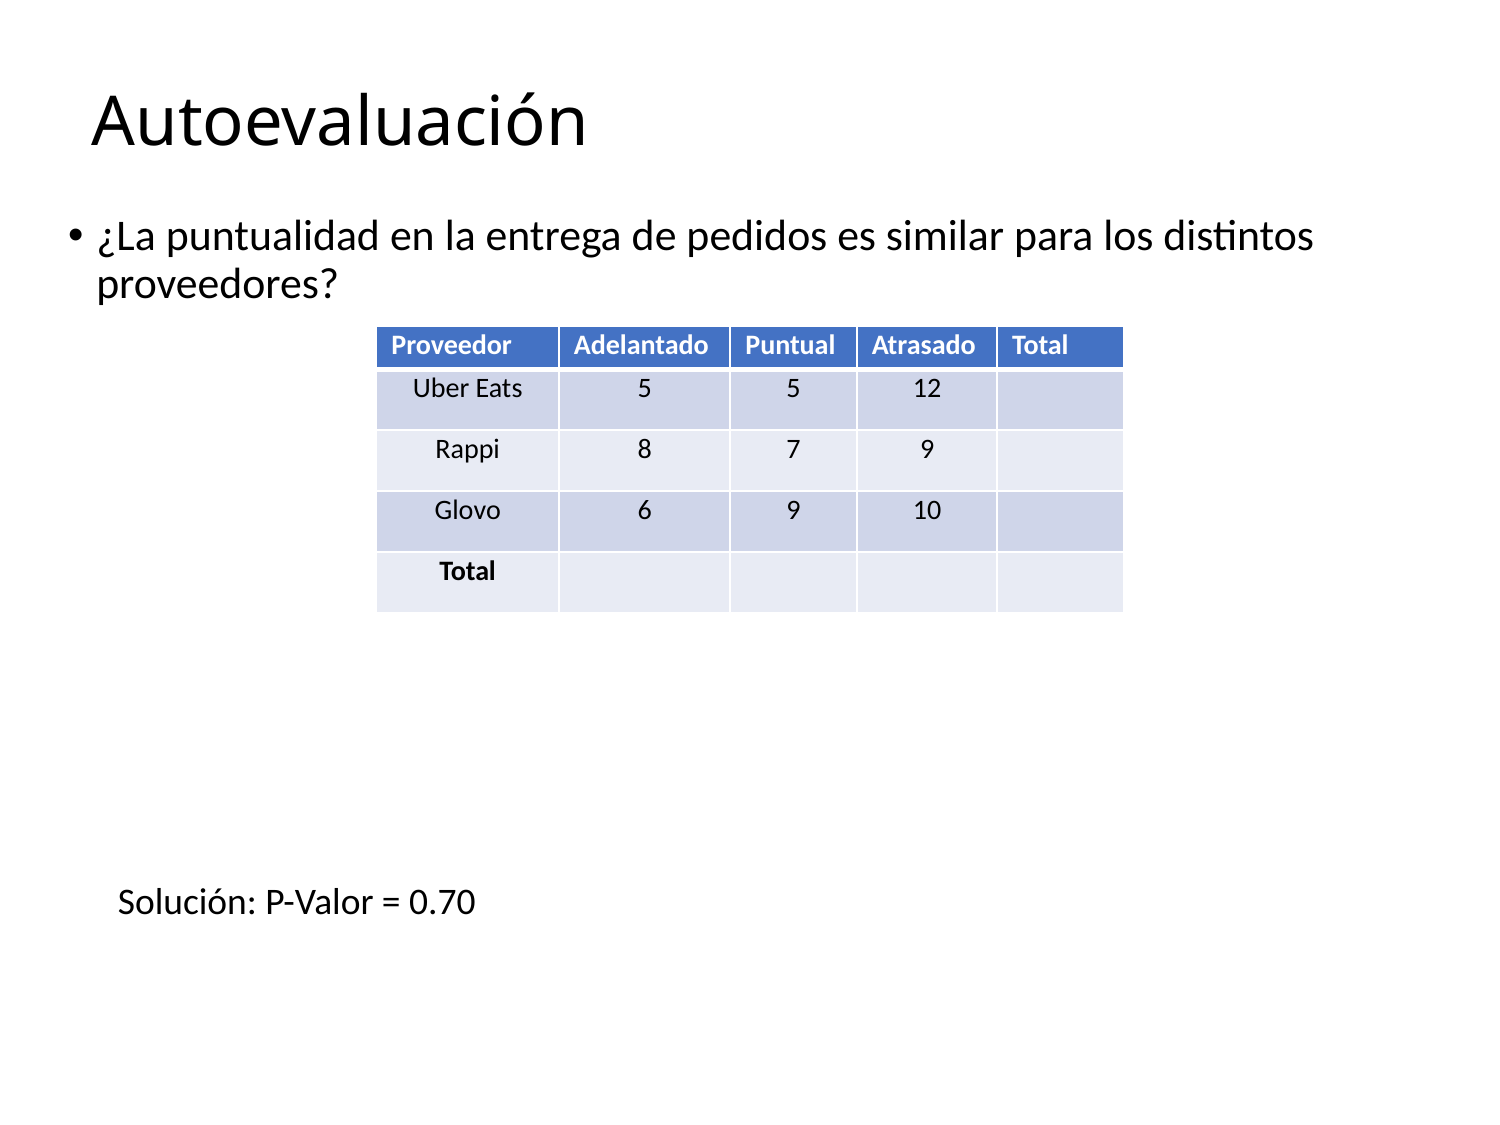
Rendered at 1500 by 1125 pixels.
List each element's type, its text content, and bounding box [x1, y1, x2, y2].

table_cell Uber Eats [377, 372, 558, 429]
text_box Solución: P-Valor = 0.70 [103, 869, 491, 930]
table_cell 9 [731, 492, 856, 551]
table_cell [858, 553, 996, 612]
table_cell 9 [858, 431, 996, 490]
table_header Atrasado [858, 327, 996, 367]
table_cell [731, 553, 856, 612]
table_cell 6 [560, 492, 729, 551]
table_header Total [998, 327, 1123, 367]
table_cell 8 [560, 431, 729, 490]
table_cell Total [377, 553, 558, 612]
table_cell 12 [858, 372, 996, 429]
table_cell Rappi [377, 431, 558, 490]
table_header Proveedor [377, 327, 558, 367]
table_cell [998, 431, 1123, 490]
list ¿La puntualidad en la entrega de pedidos es similar para los distintos proveedores? [53, 205, 1347, 920]
table_cell 7 [731, 431, 856, 490]
table_cell Glovo [377, 492, 558, 551]
table_cell [998, 372, 1123, 429]
table_cell 10 [858, 492, 996, 551]
table_header Puntual [731, 327, 856, 367]
table_cell [560, 553, 729, 612]
table_cell 5 [560, 372, 729, 429]
title Autoevaluación [76, 14, 1371, 232]
table_cell [998, 553, 1123, 612]
table_cell 5 [731, 372, 856, 429]
table_cell [998, 492, 1123, 551]
table_header Adelantado [560, 327, 729, 367]
